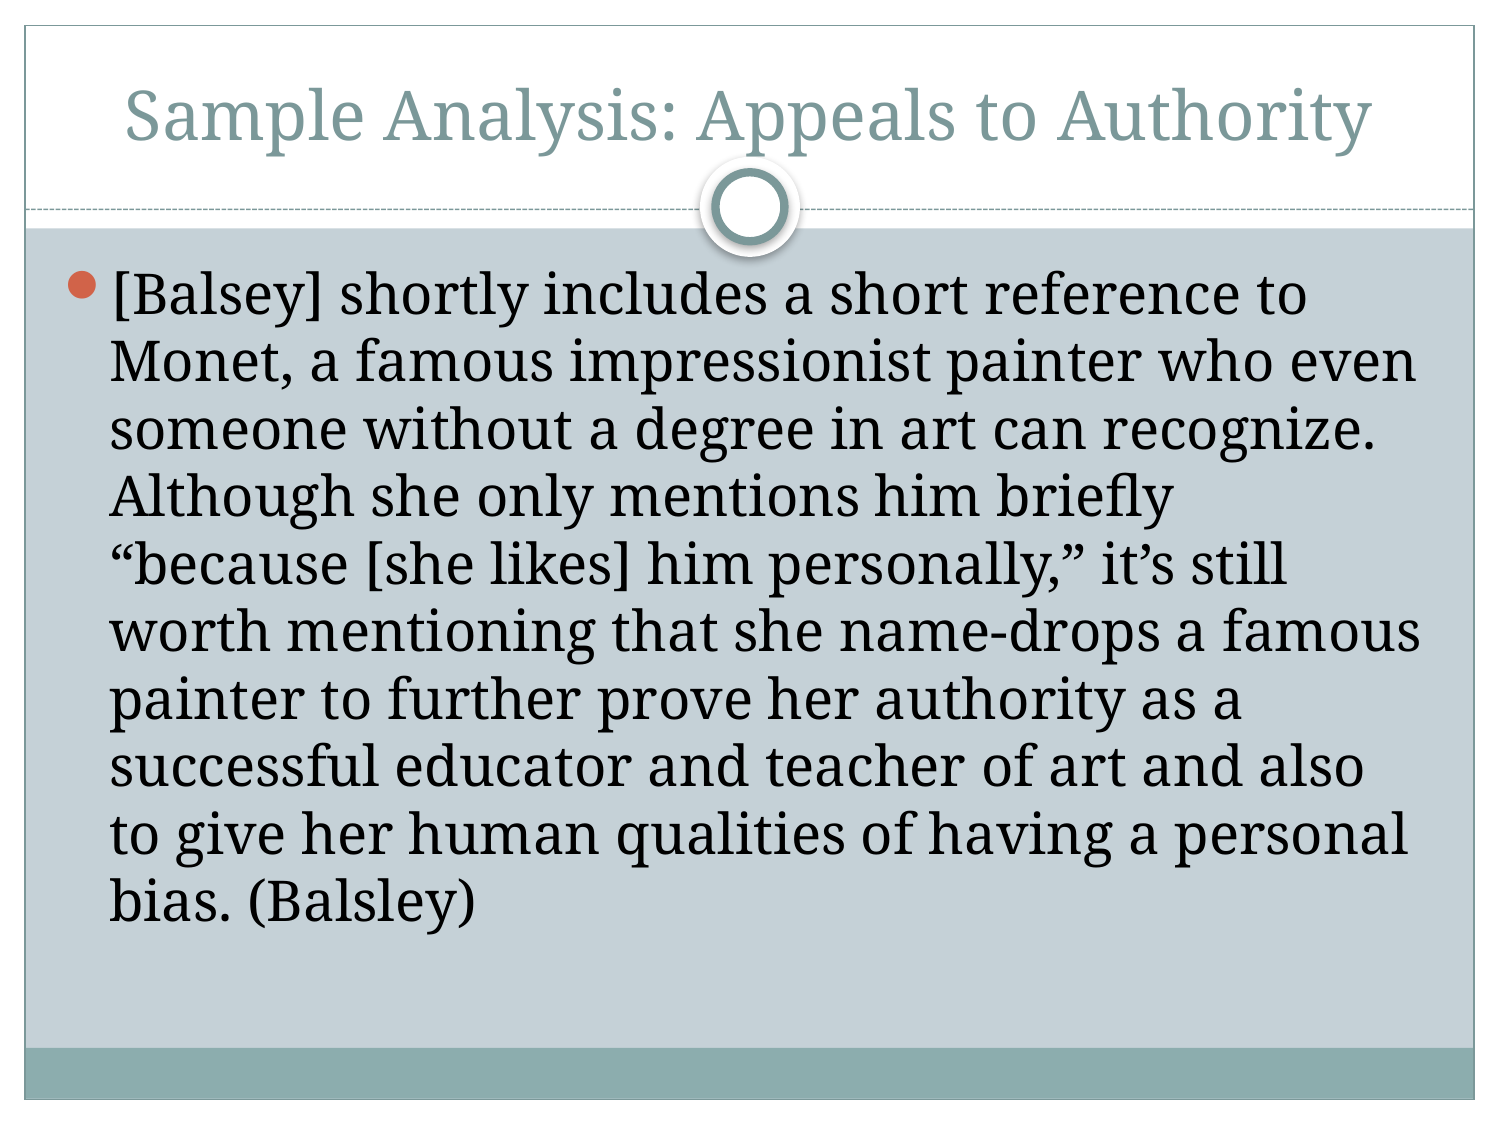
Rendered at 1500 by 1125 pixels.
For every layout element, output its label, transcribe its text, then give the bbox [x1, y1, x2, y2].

title Sample Analysis: Appeals to Authority [49, 37, 1450, 162]
list [Balsey] shortly includes a short reference to Monet, a famous impressionist painter who even someone without a degree in art can recognize. Although she only mentions him briefly “because [she likes] him personally,” it’s still worth mentioning that she name-drops a famous painter to further prove her authority as a successful educator and teacher of art and also to give her human qualities of having a personal bias. (Balsley) [49, 250, 1445, 1001]
